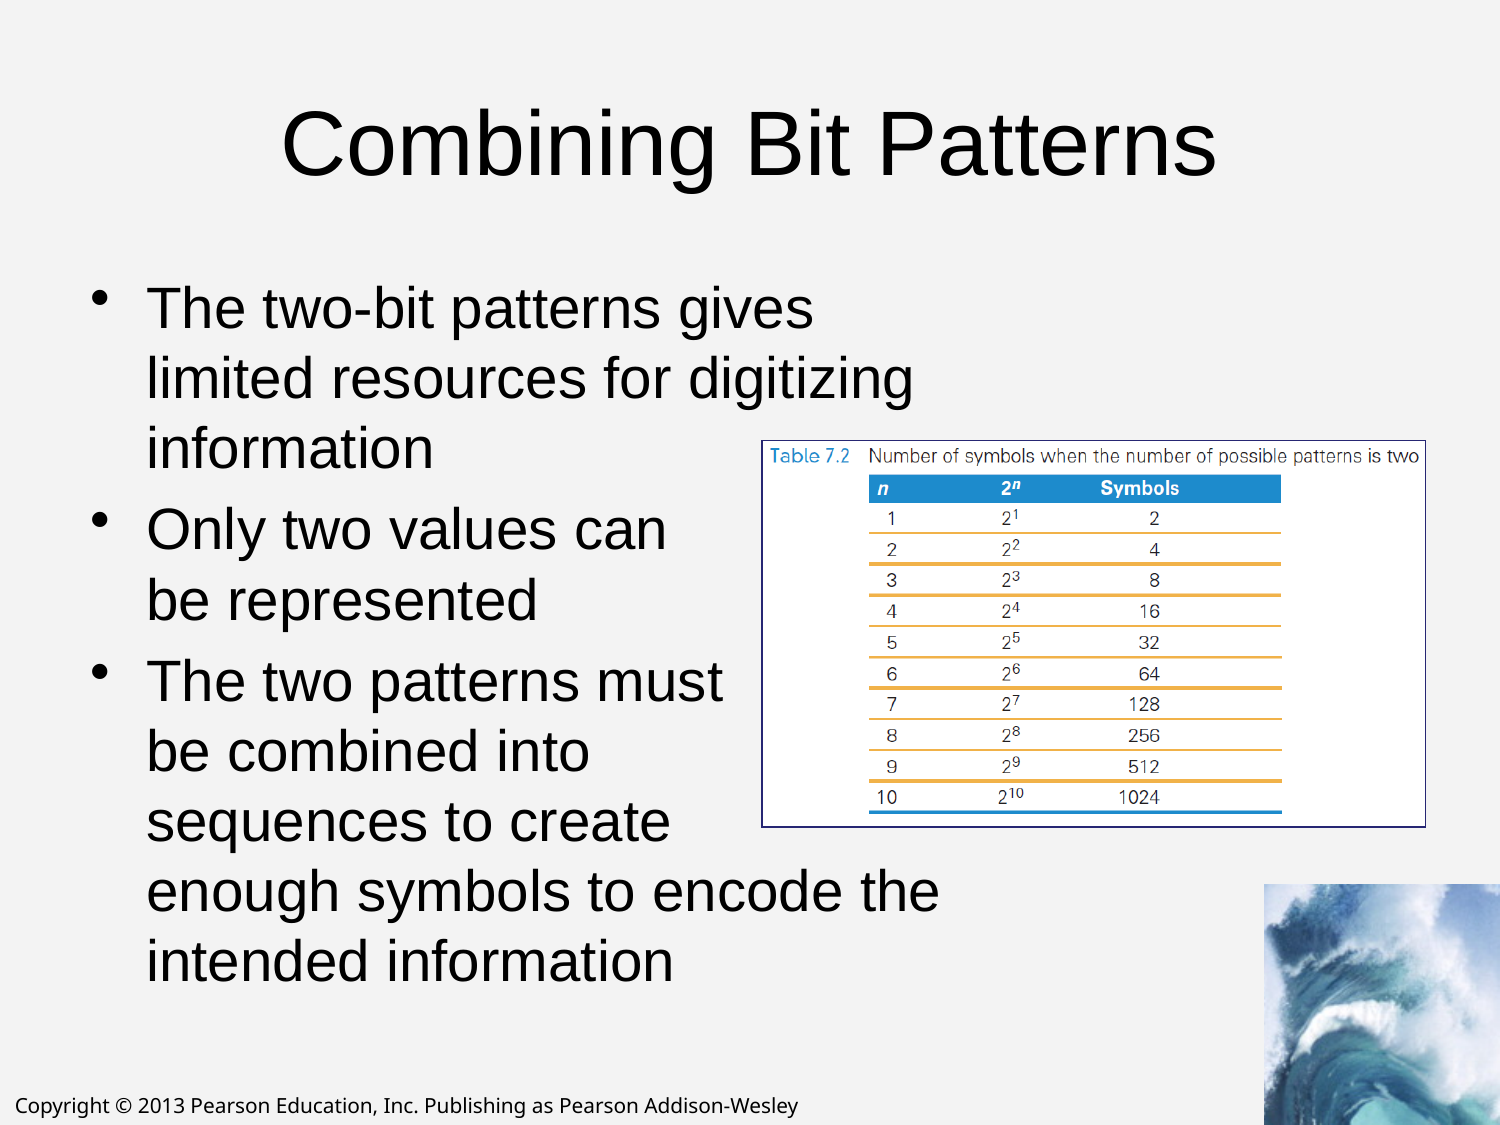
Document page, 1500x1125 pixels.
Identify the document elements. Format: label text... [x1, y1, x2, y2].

picture [1264, 884, 1500, 1125]
title Combining Bit Patterns [74, 44, 1426, 233]
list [762, 440, 1426, 827]
list The two-bit patterns gives limited resources for digitizing information Only two values can be represented The two patterns must be combined into sequences to create enough symbols to encode the intended information [74, 262, 988, 1006]
